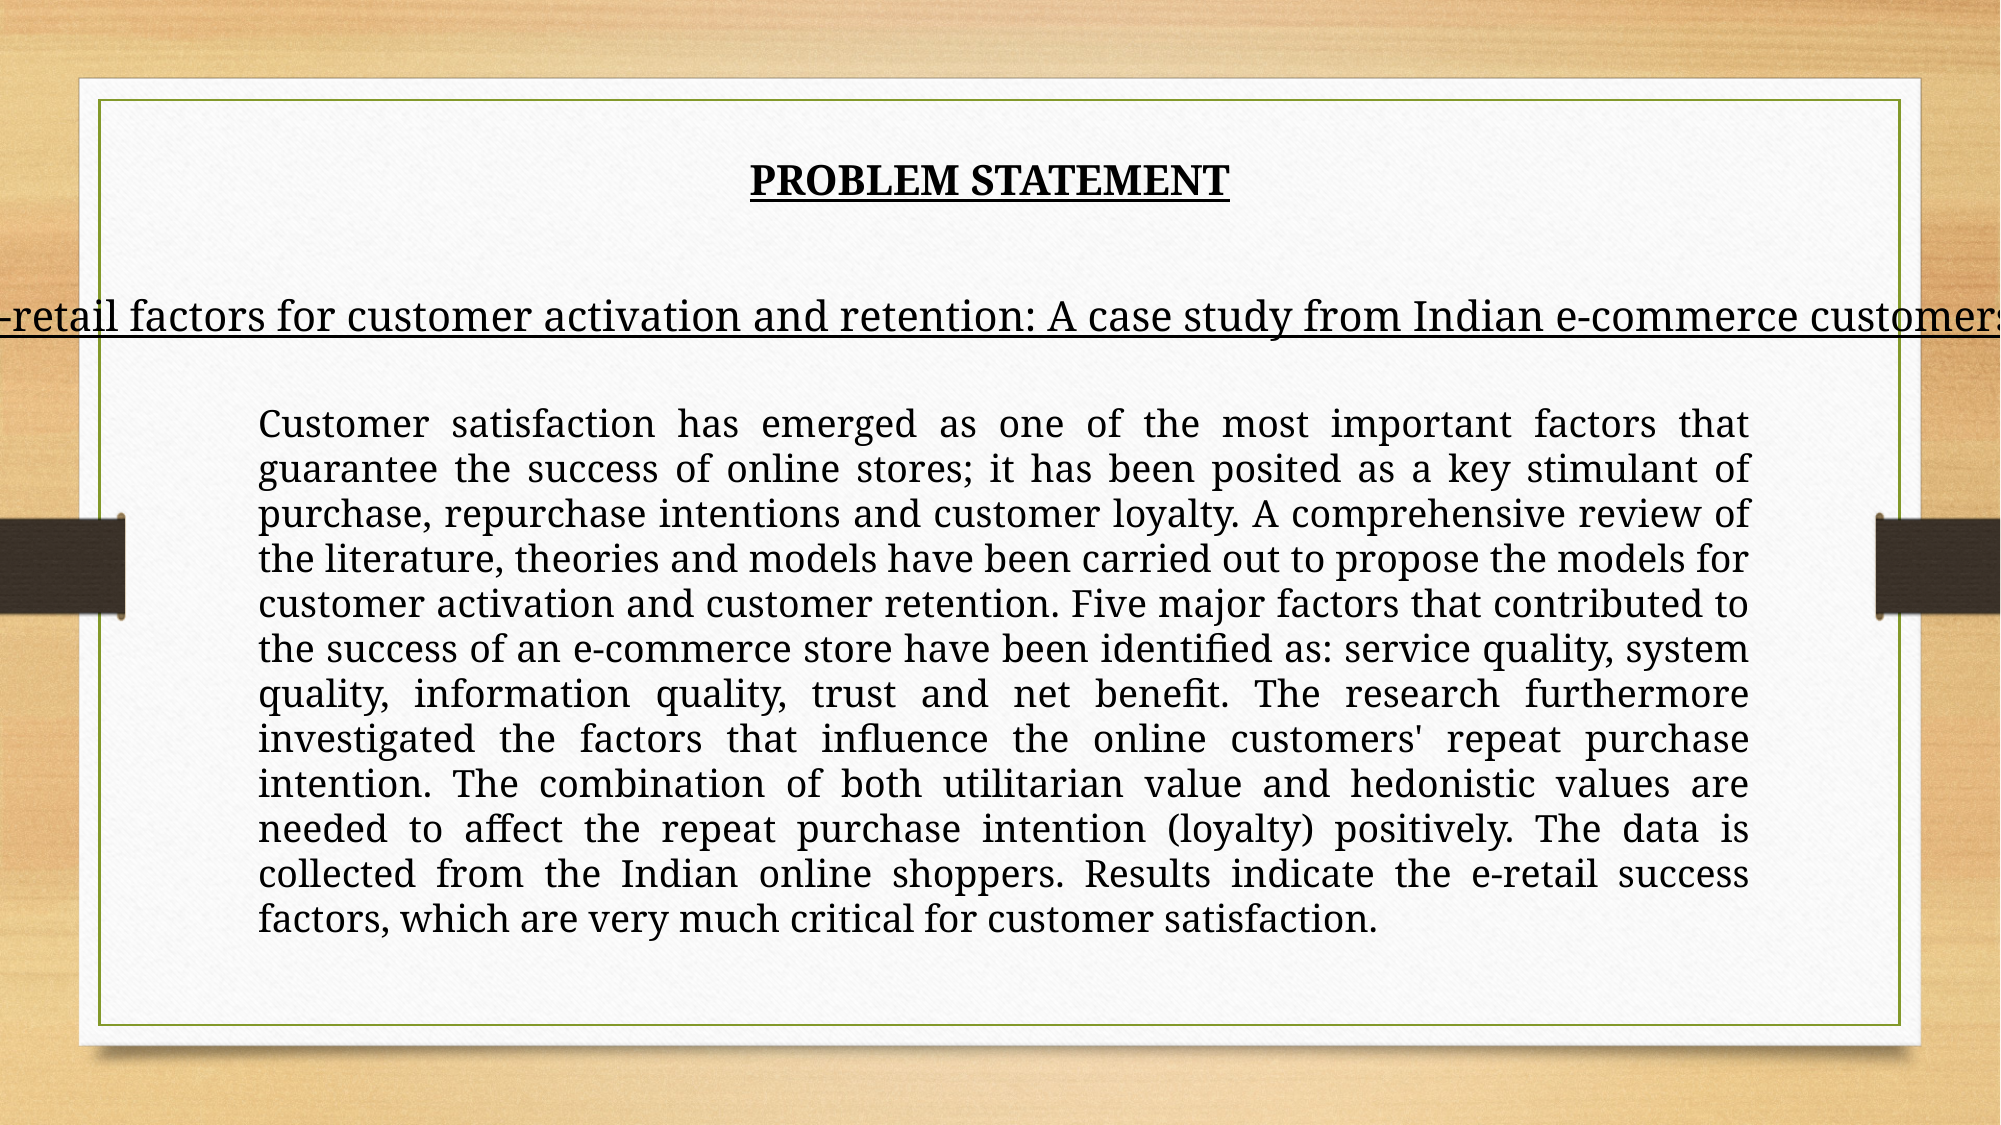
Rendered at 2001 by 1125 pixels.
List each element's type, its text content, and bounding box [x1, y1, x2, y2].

picture [101, 101, 1898, 282]
text_box PROBLEM STATEMENT [199, 146, 1781, 212]
picture [0, 0, 2001, 1125]
text_box E-retail factors for customer activation and retention: A case study from Indian e-commerce customers [0, 282, 2000, 348]
text_box Customer satisfaction has emerged as one of the most important factors that guarantee the success of online stores; it has been posited as a key stimulant of purchase, repurchase intentions and customer loyalty. A comprehensive review of the literature, theories and models have been carried out to propose the models for customer activation and customer retention. Five major factors that contributed to the success of an e-commerce store have been identified as: service quality, system quality, information quality, trust and net benefit. The research furthermore investigated the factors that influence the online customers' repeat purchase intention. The combination of both utilitarian value and hedonistic values are needed to affect the repeat purchase intention (loyalty) positively. The data is collected from the Indian online shoppers. Results indicate the e-retail success factors, which are very much critical for customer satisfaction. [243, 392, 1766, 947]
